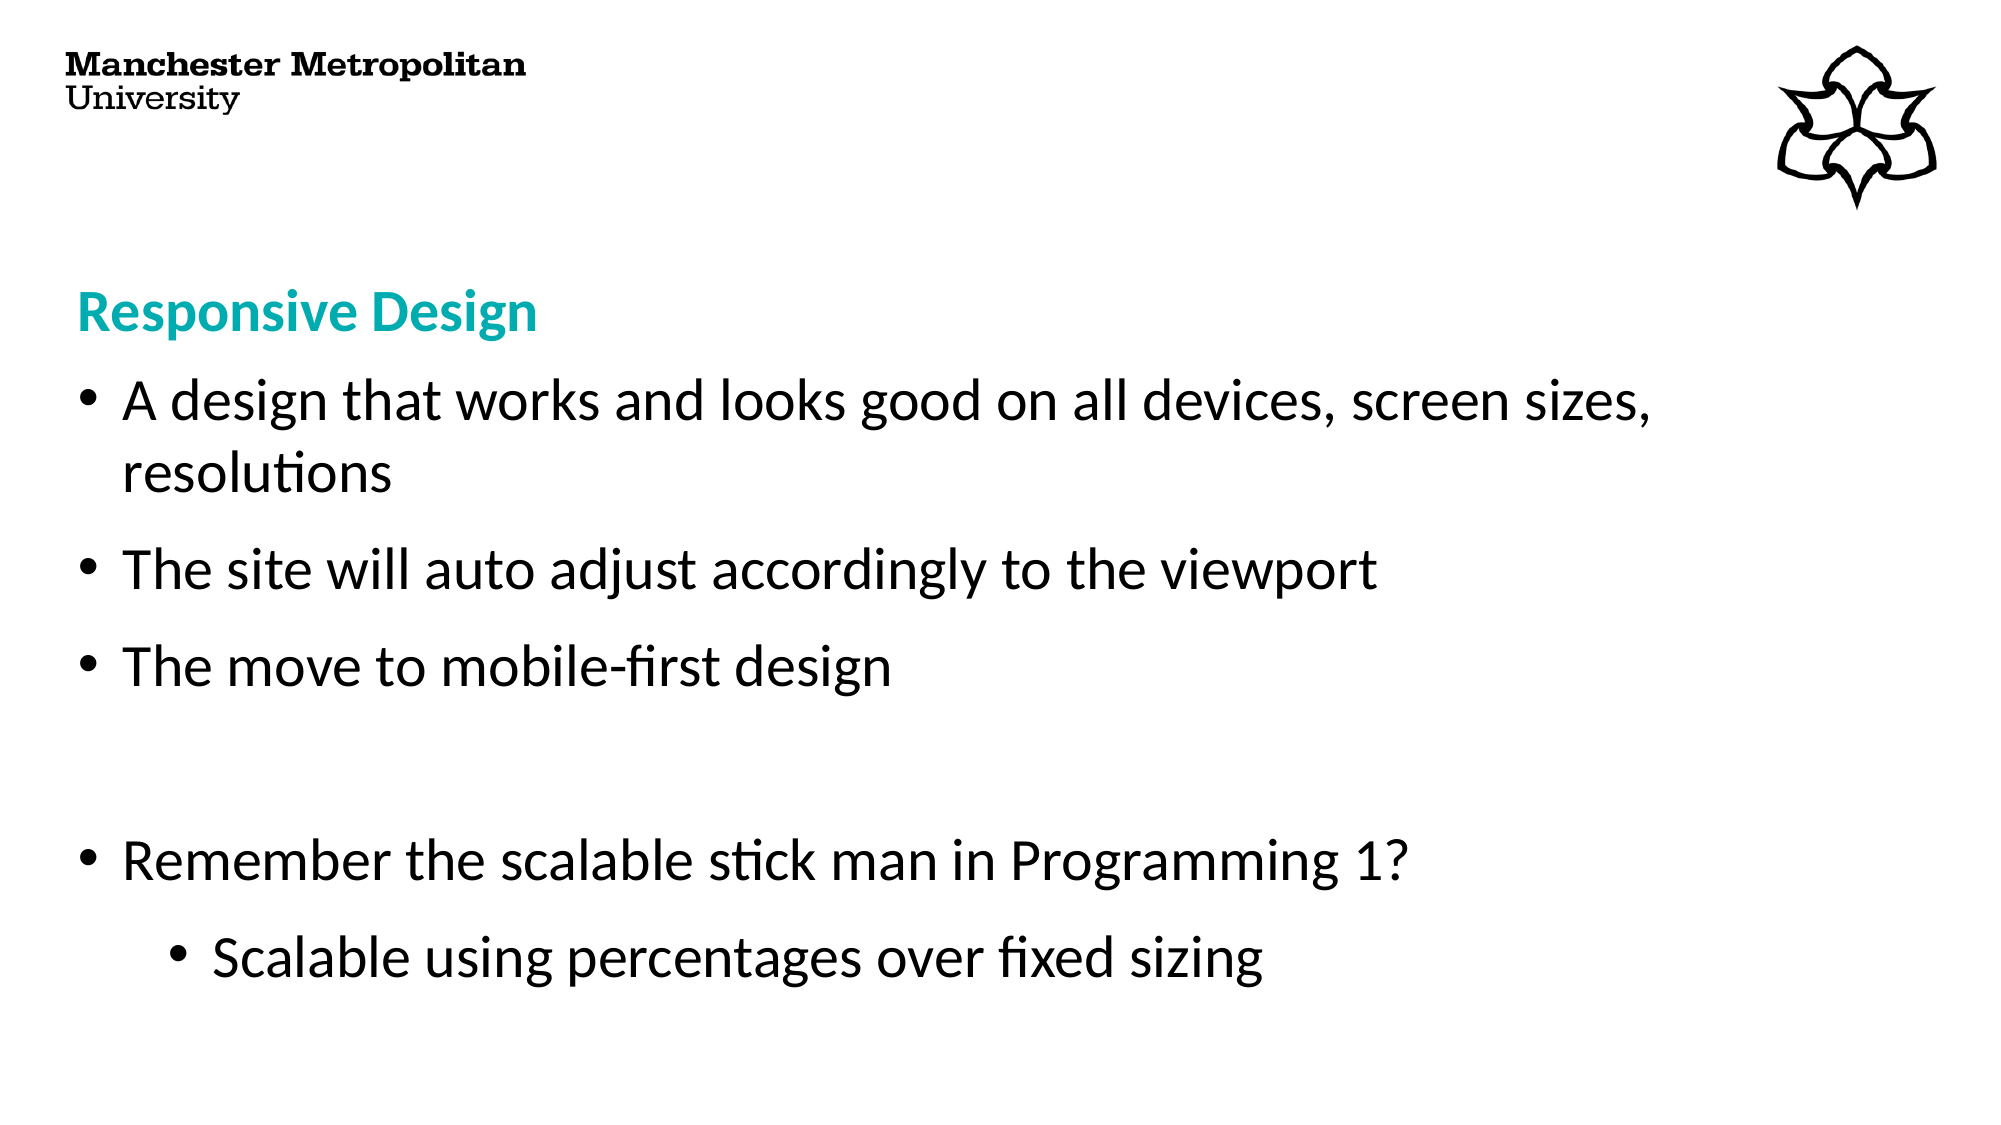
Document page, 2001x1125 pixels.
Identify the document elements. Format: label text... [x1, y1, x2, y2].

picture [1765, 34, 1948, 221]
picture [55, 42, 536, 124]
list A design that works and looks good on all devices, screen sizes, resolutions The site will auto adjust accordingly to the viewport The move to mobile-first design Remember the scalable stick man in Programming 1? Scalable using percentages over fixed sizing [62, 352, 1938, 961]
title Responsive Design [62, 270, 1788, 352]
